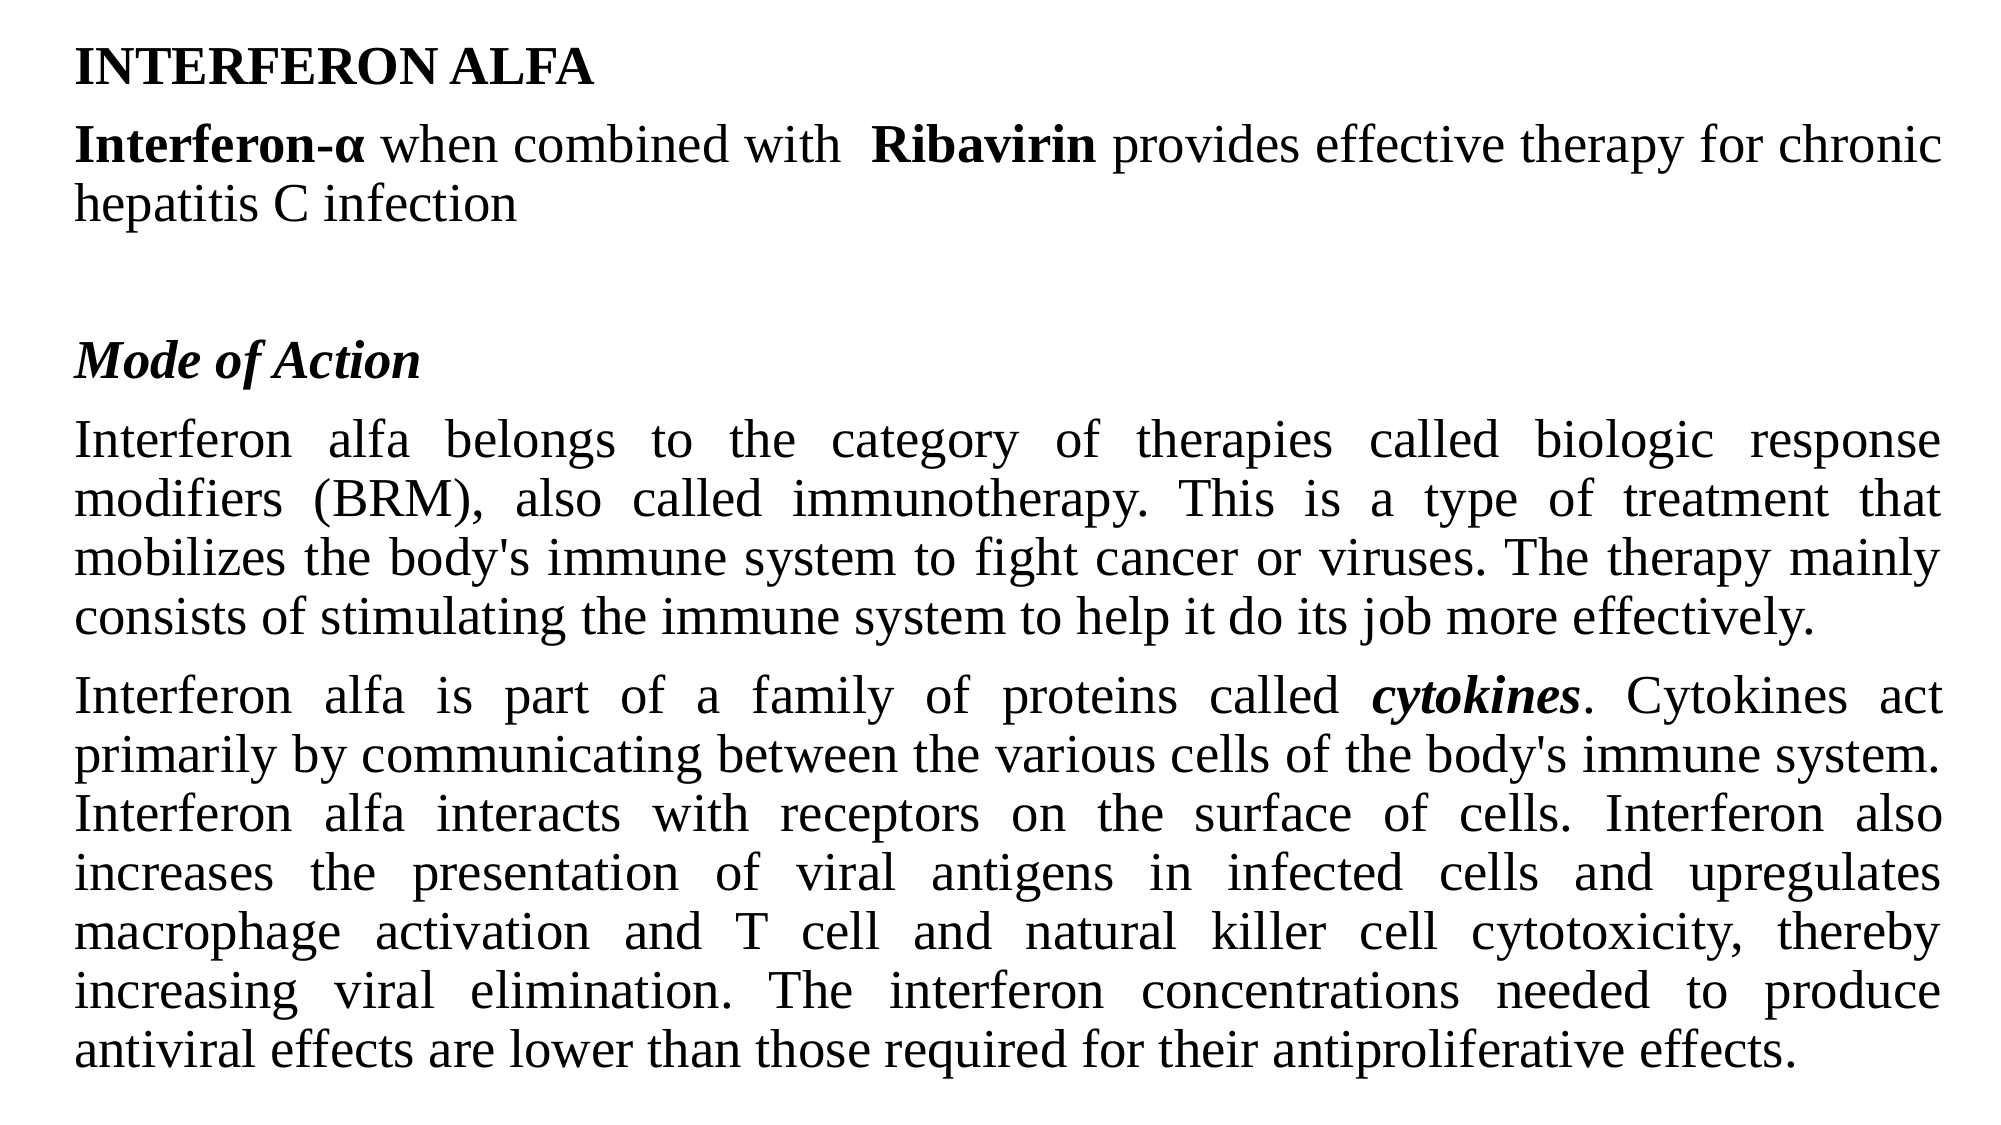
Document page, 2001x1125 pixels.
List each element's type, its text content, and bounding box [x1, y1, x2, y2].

list INTERFERON ALFA Interferon-α when combined with Ribavirin provides effective therapy for chronic hepatitis C infection Mode of Action Interferon alfa belongs to the category of therapies called biologic response modifiers (BRM), also called immunotherapy. This is a type of treatment that mobilizes the body's immune system to fight cancer or viruses. The therapy mainly consists of stimulating the immune system to help it do its job more effectively. Interferon alfa is part of a family of proteins called cytokines. Cytokines act primarily by communicating between the various cells of the body's immune system. Interferon alfa interacts with receptors on the surface of cells. Interferon also increases the presentation of viral antigens in infected cells and upregulates macrophage activation and T cell and natural killer cell cytotoxicity, thereby increasing viral elimination. The interferon concentrations needed to produce antiviral effects are lower than those required for their antiproliferative effects. [59, 29, 1959, 1102]
